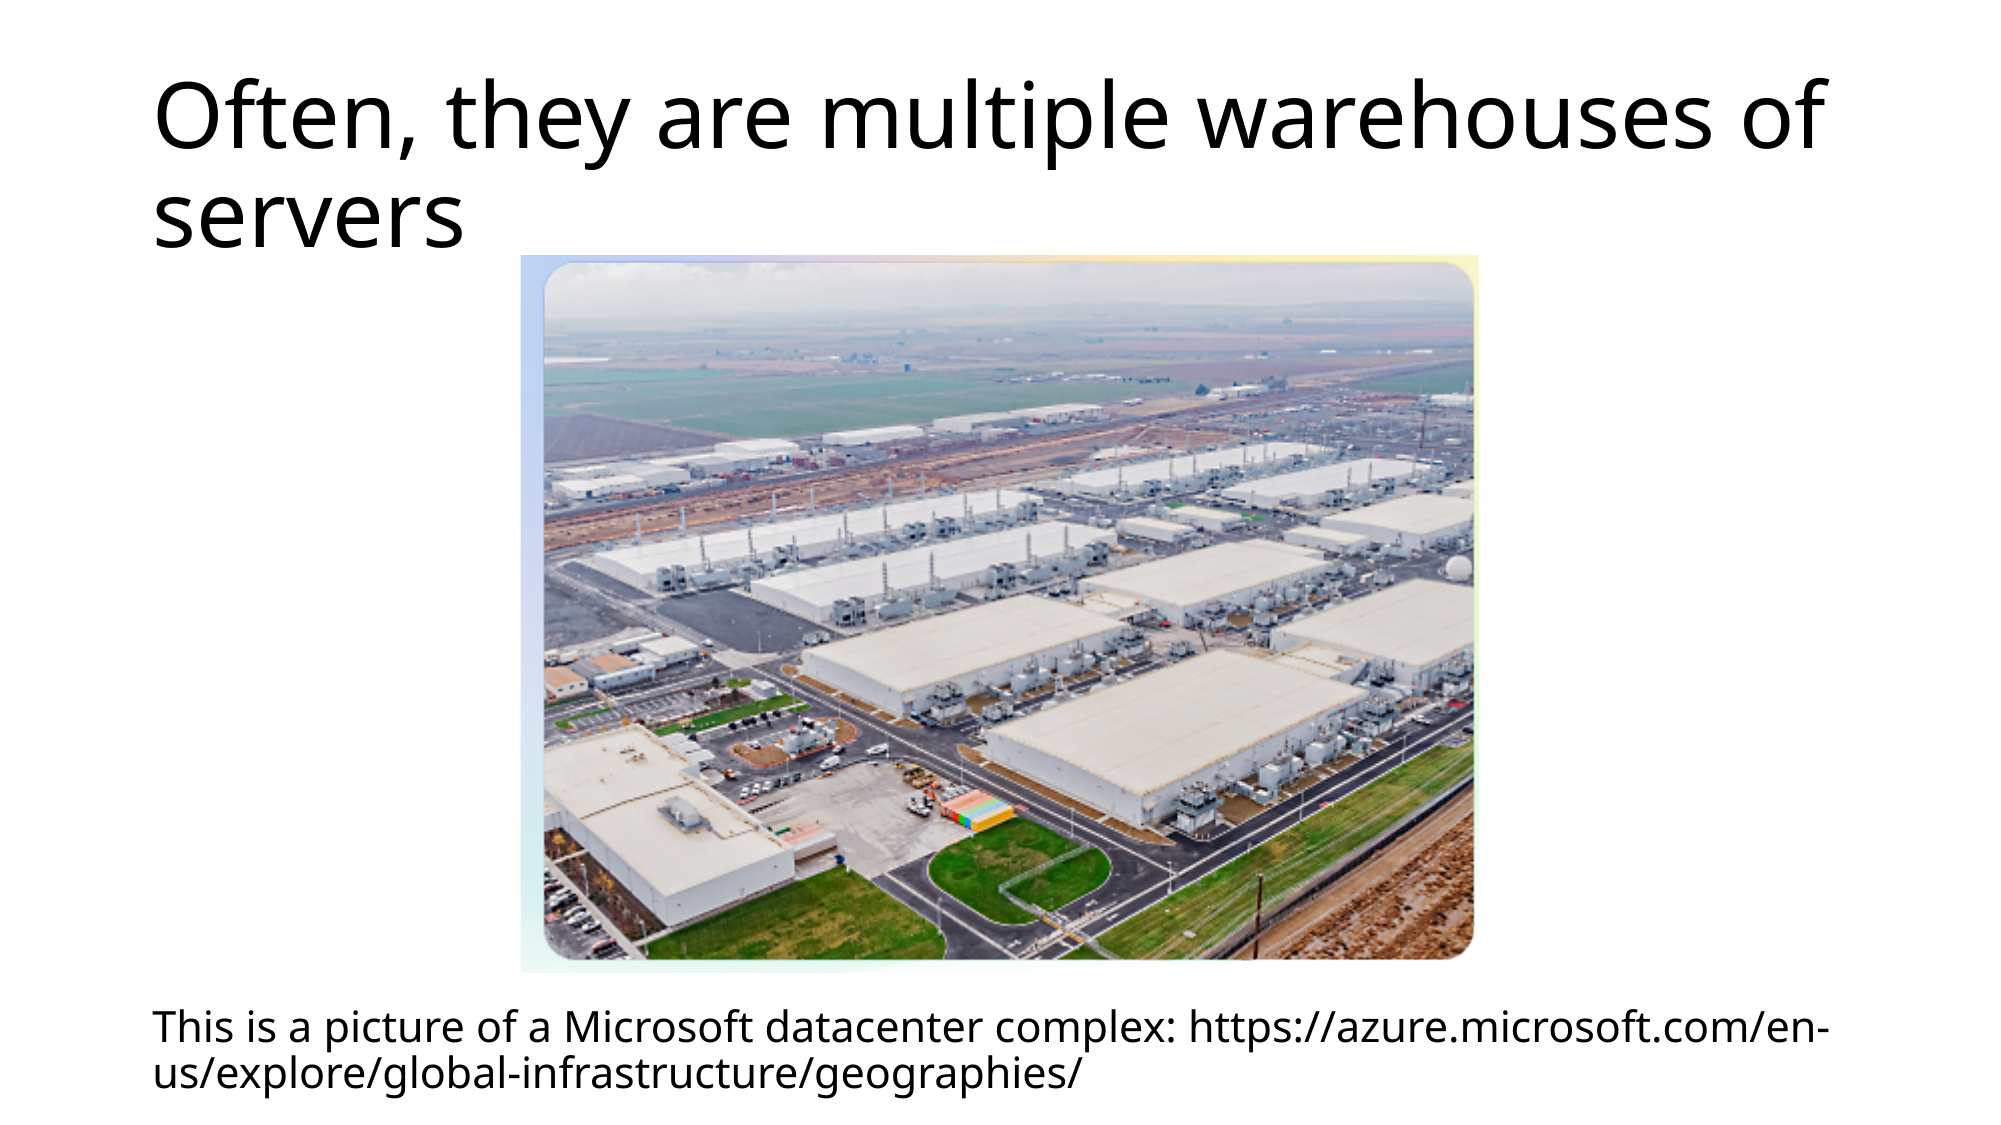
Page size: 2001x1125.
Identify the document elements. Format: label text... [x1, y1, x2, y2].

picture [520, 255, 1480, 974]
title Often, they are multiple warehouses of servers [137, 59, 1863, 278]
list This is a picture of a Microsoft datacenter complex: https://azure.microsoft.com/en-us/explore/global-infrastructure/geographies/ [137, 997, 1863, 1108]
